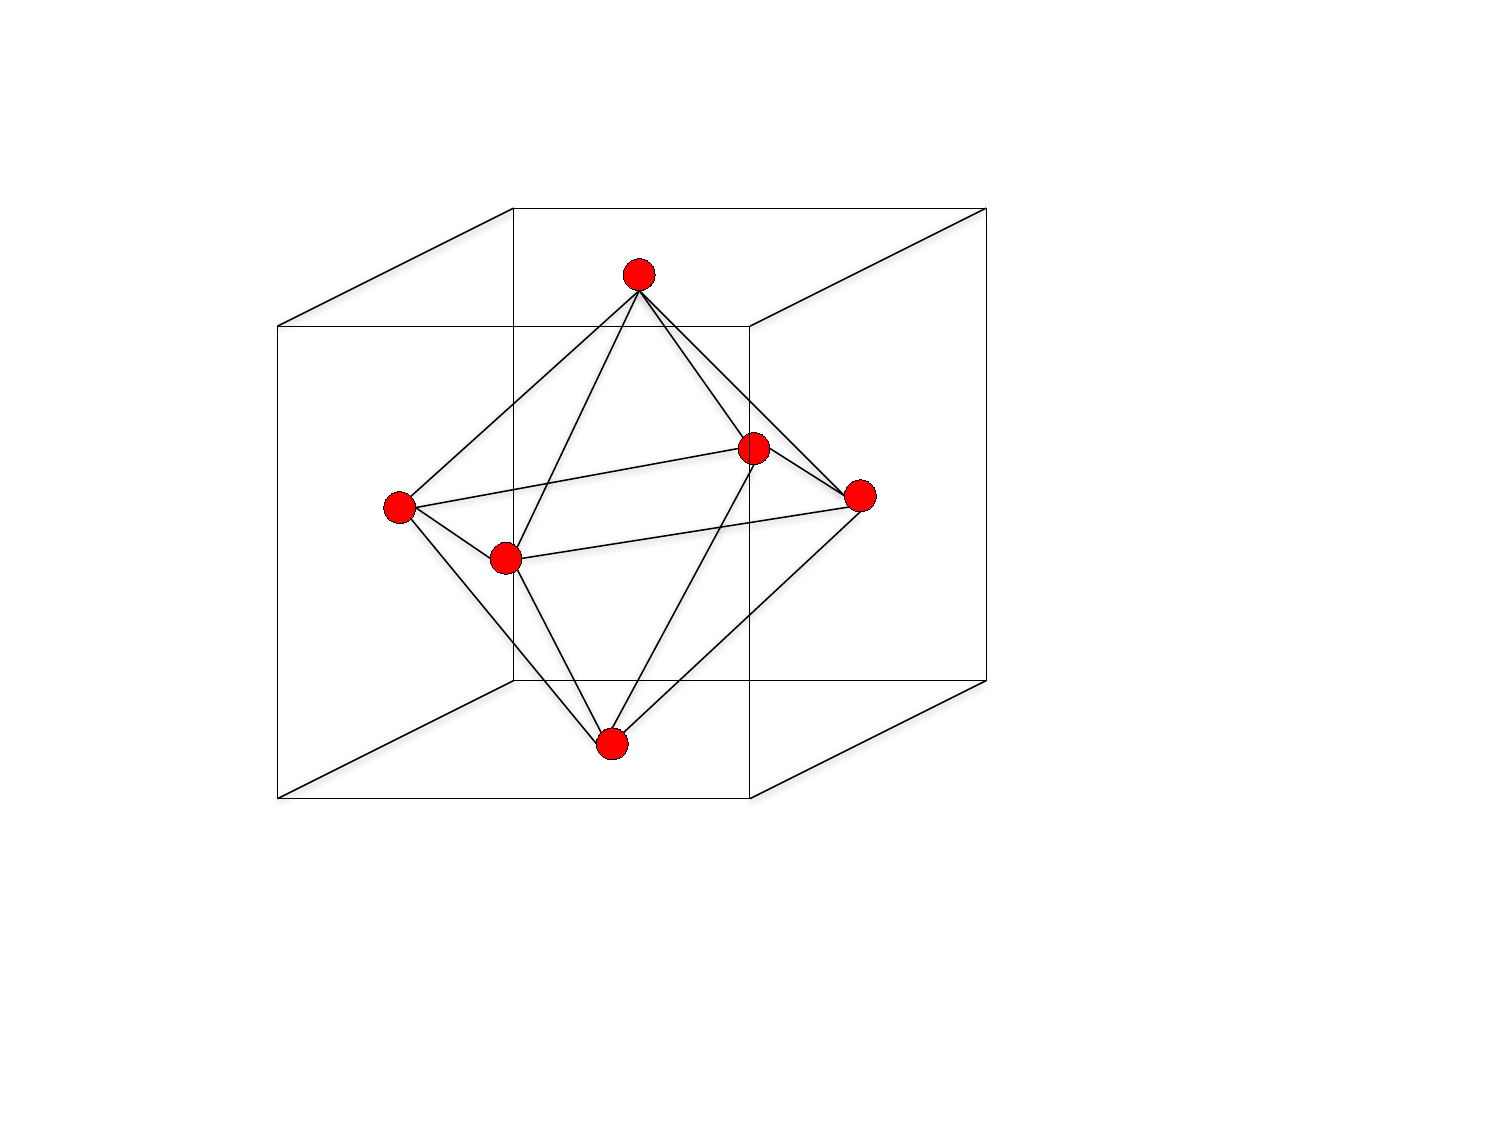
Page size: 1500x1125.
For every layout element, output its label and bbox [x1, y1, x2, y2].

text_box [521, 506, 850, 559]
text_box [757, 511, 861, 733]
text_box [415, 515, 491, 559]
text_box [639, 290, 845, 496]
text_box [749, 680, 987, 799]
text_box [415, 448, 739, 508]
text_box [749, 207, 987, 327]
text_box [277, 207, 514, 327]
text_box [623, 258, 656, 287]
text_box [519, 731, 744, 799]
text_box [277, 334, 410, 679]
text_box [410, 518, 597, 745]
text_box [517, 208, 747, 287]
text_box [612, 567, 755, 729]
text_box [277, 680, 514, 799]
text_box [410, 290, 515, 452]
text_box [848, 479, 877, 512]
text_box [517, 290, 635, 446]
text_box [769, 448, 845, 496]
text_box [849, 333, 987, 679]
text_box [743, 464, 755, 505]
